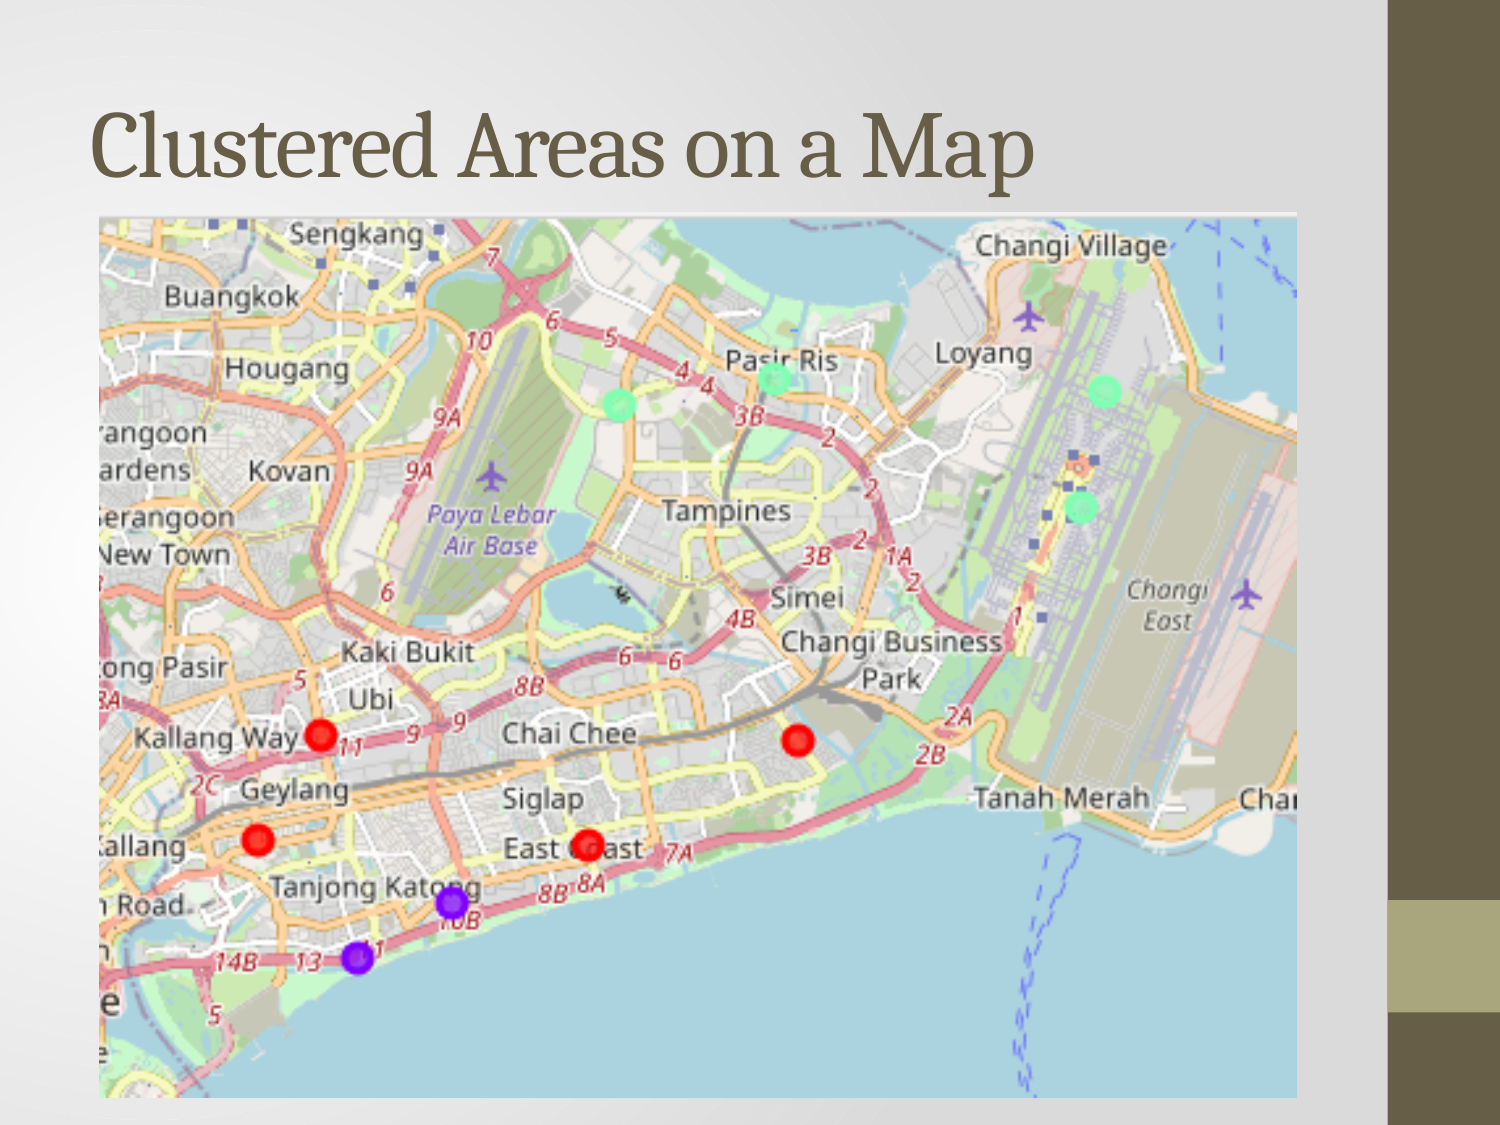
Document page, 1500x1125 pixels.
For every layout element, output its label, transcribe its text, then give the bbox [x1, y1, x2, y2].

picture [99, 211, 1297, 1098]
title Clustered Areas on a Map [75, 45, 1325, 233]
